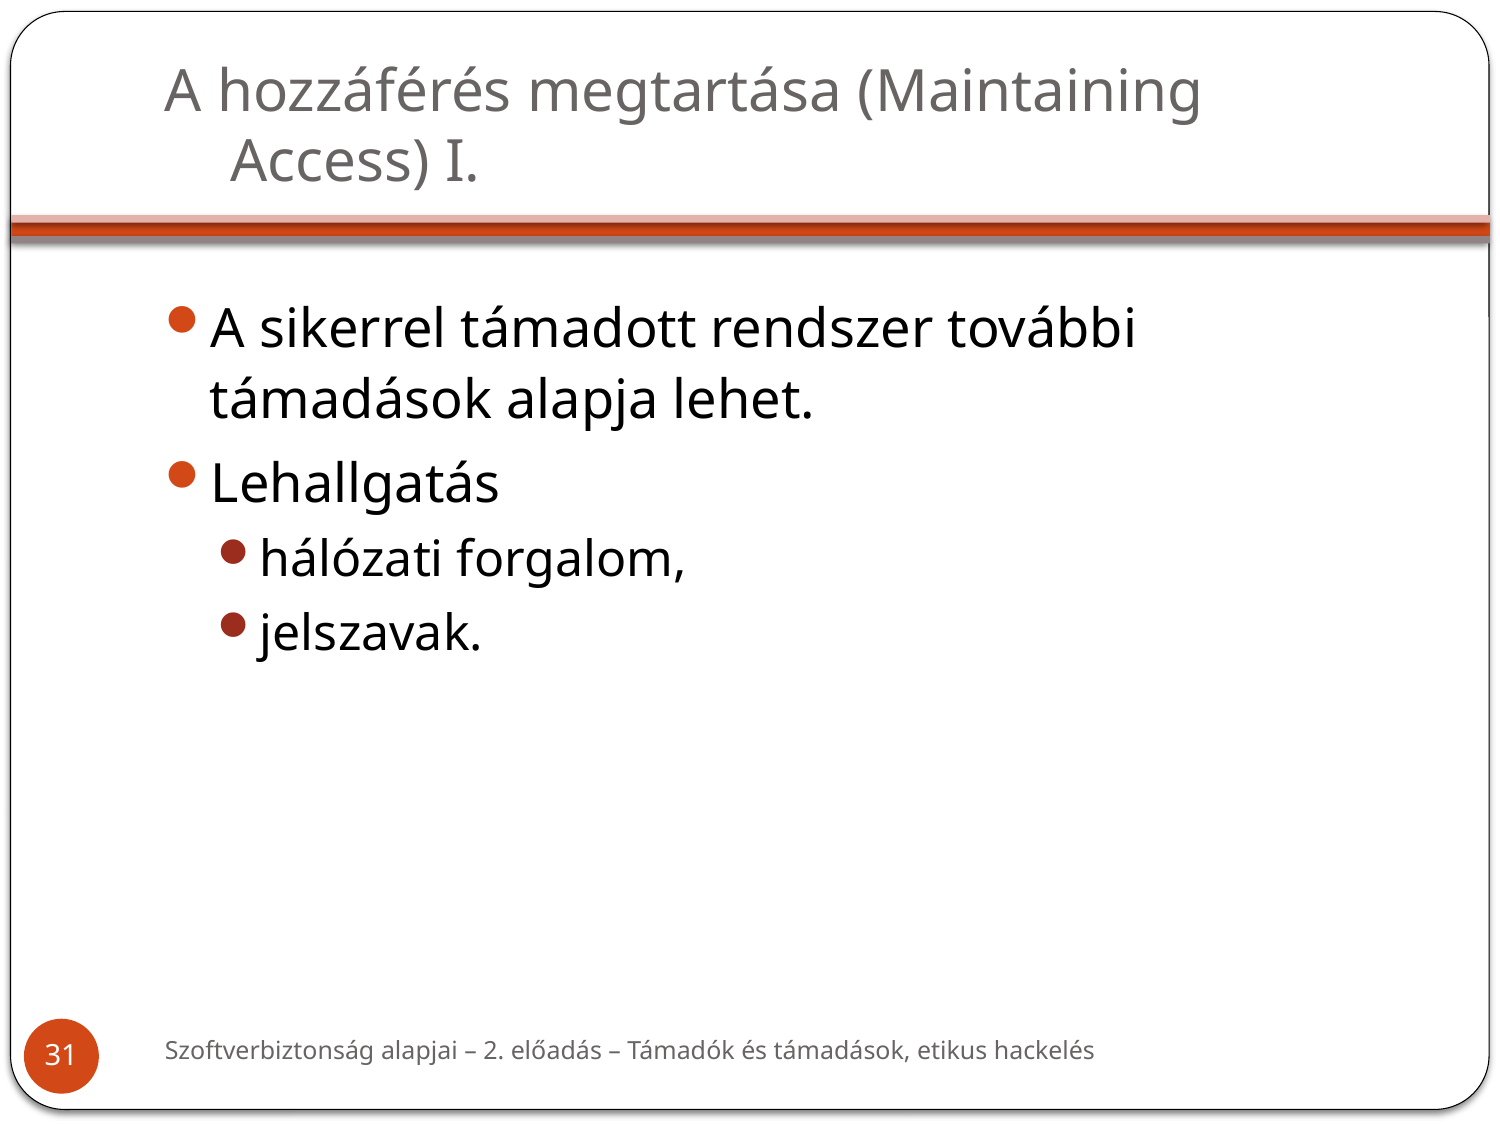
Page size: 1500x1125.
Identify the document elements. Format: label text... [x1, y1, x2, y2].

slide_number 31 [23, 1018, 99, 1094]
list A sikerrel támadott rendszer további támadások alapja lehet. Lehallgatás hálózati forgalom, jelszavak. [150, 278, 1425, 988]
title A hozzáférés megtartása (Maintaining Access) I. [150, 45, 1425, 209]
footer Szoftverbiztonság alapjai – 2. előadás – Támadók és támadások, etikus hackelés [150, 1012, 1424, 1088]
